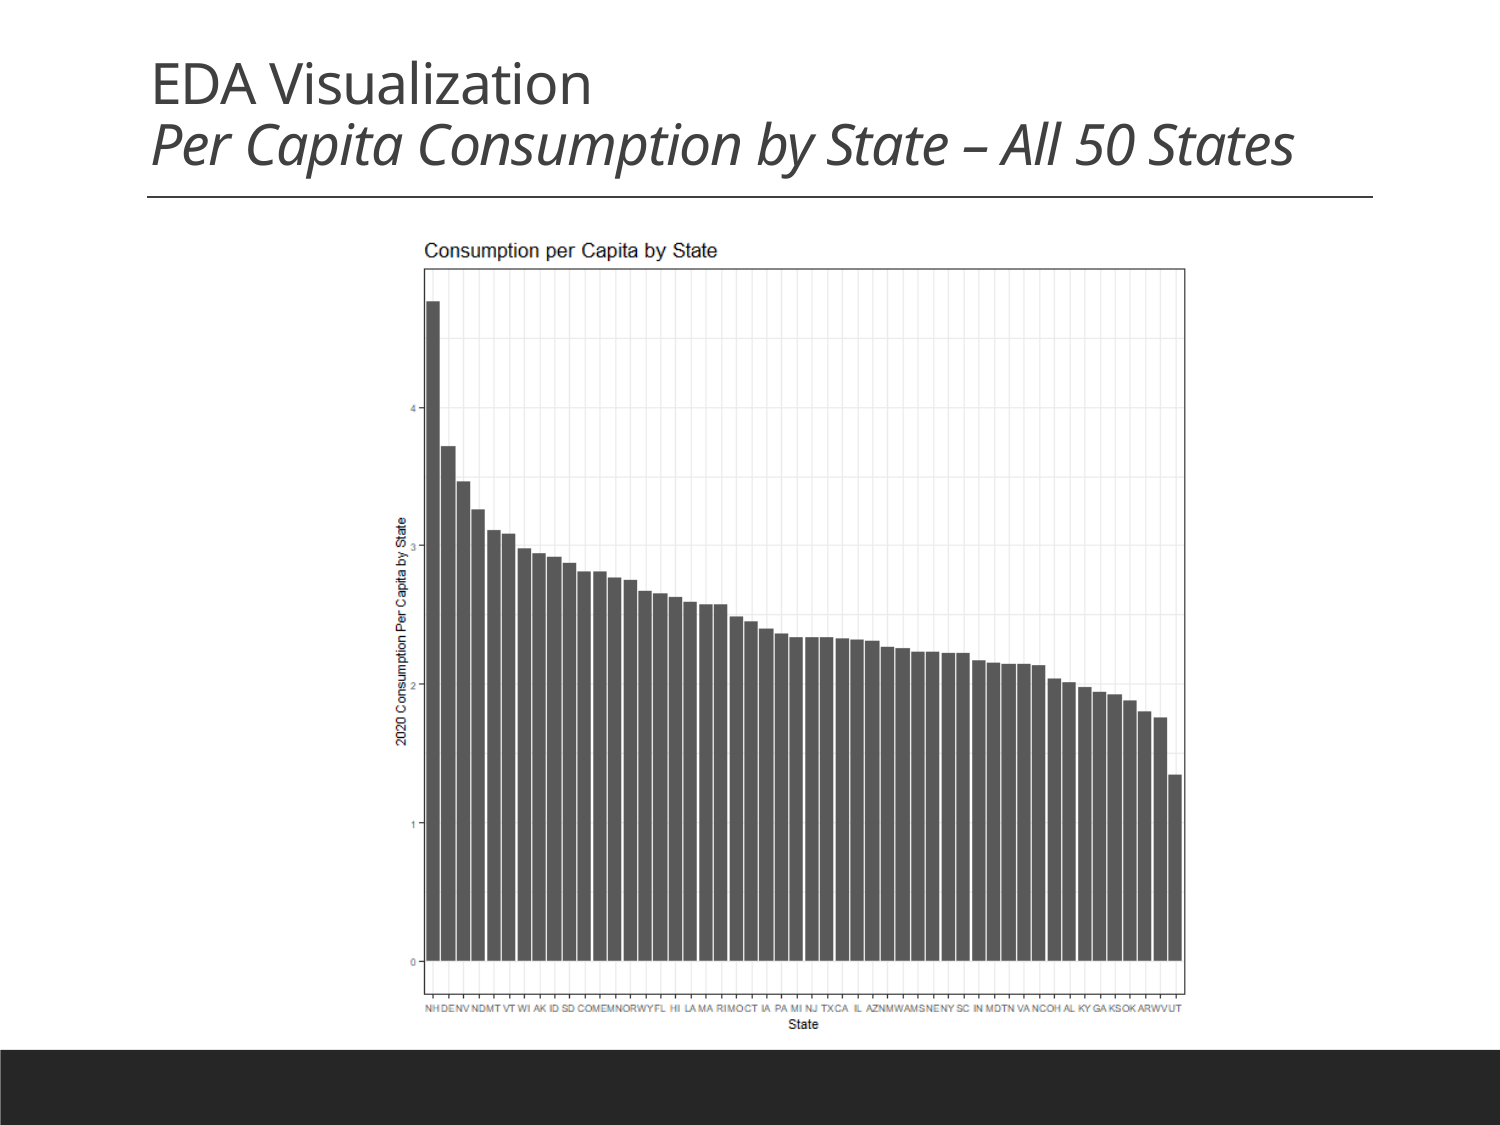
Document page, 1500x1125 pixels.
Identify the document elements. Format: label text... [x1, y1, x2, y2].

picture [384, 231, 1194, 1041]
title EDA Visualization Per Capita Consumption by State – All 50 States [135, 47, 1373, 186]
